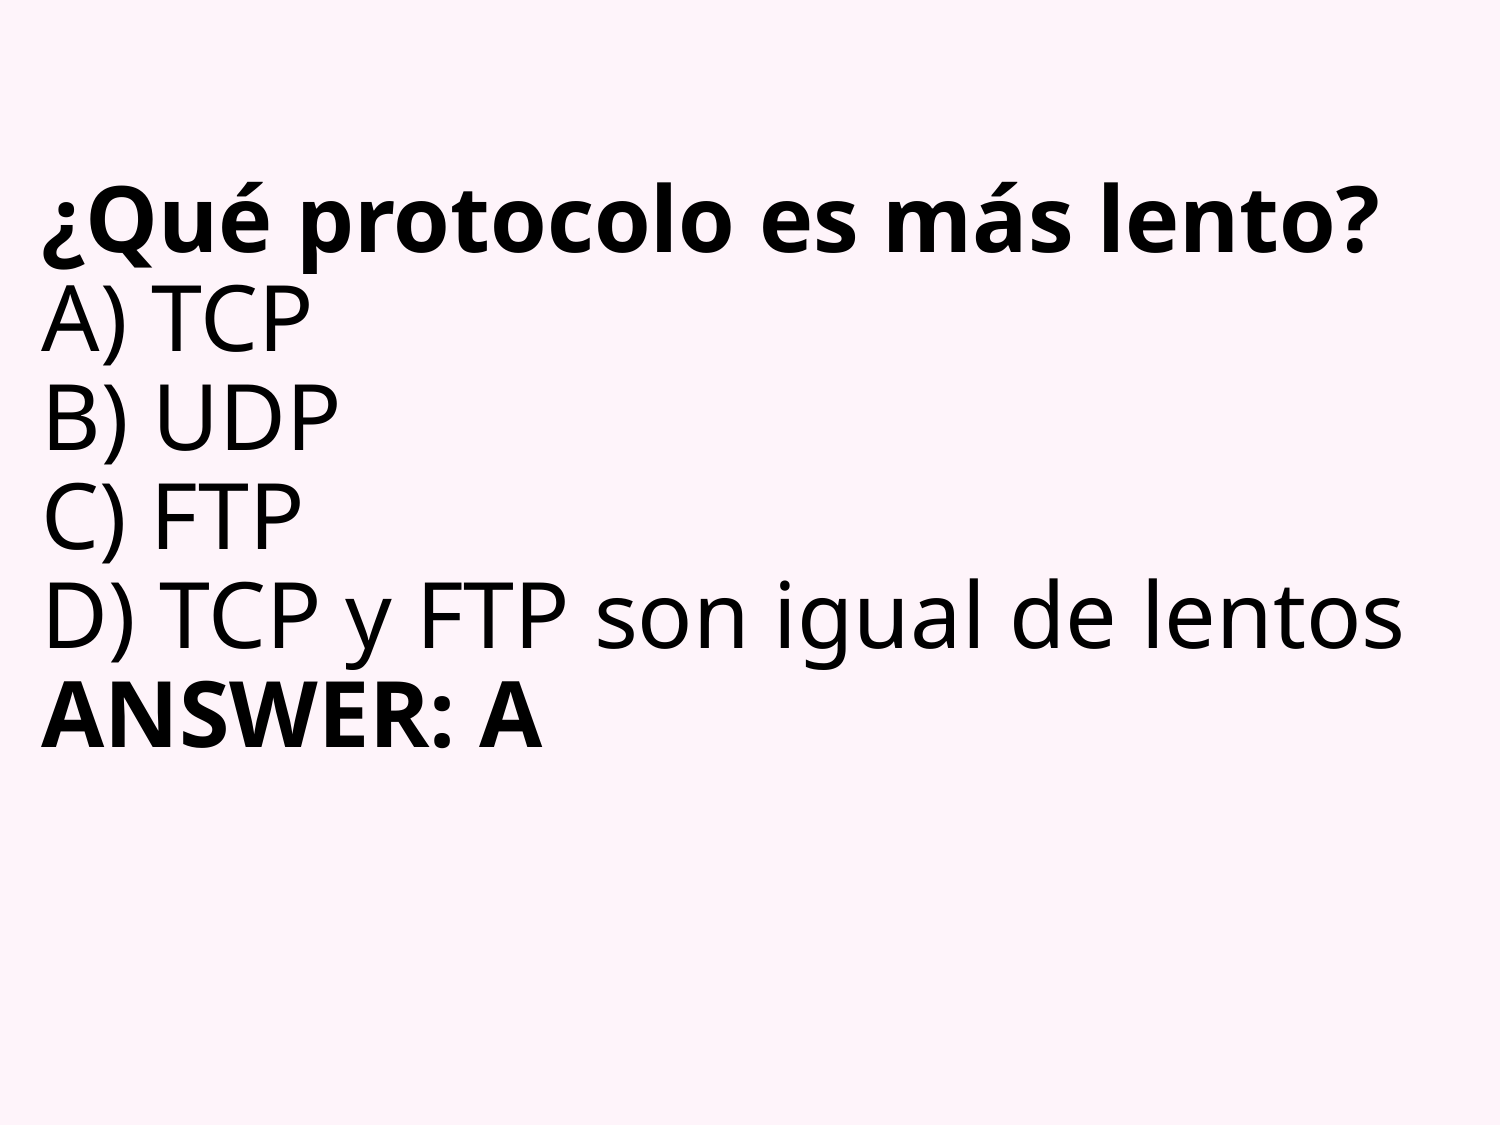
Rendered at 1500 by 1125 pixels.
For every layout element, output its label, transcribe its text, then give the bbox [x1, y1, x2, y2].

title ¿Qué protocolo es más lento? A) TCP B) UDP C) FTP D) TCP y FTP son igual de lentos ANSWER: A [26, 166, 1469, 960]
